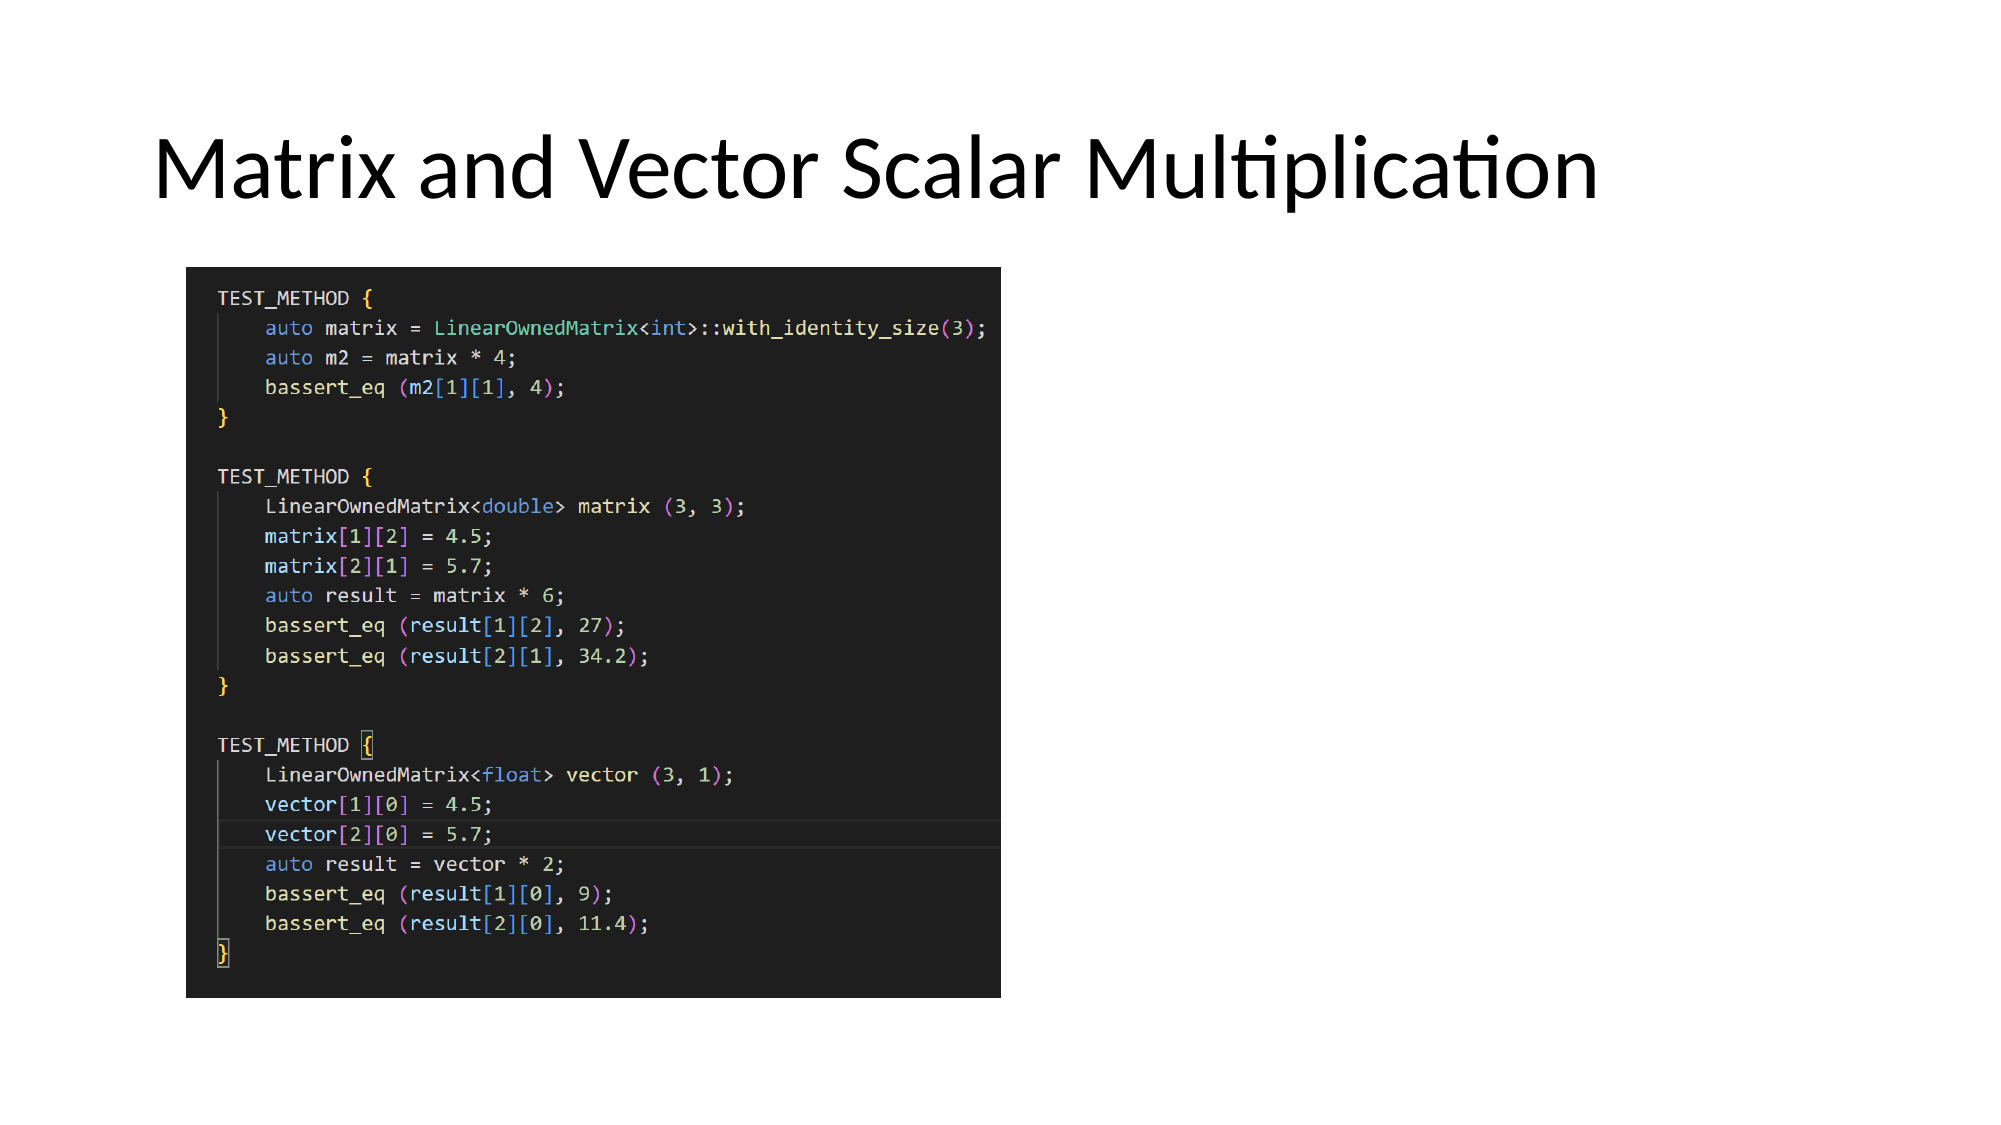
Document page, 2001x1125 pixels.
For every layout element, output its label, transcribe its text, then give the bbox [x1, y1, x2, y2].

title Matrix and Vector Scalar Multiplication [137, 59, 1863, 278]
picture [186, 267, 1001, 998]
